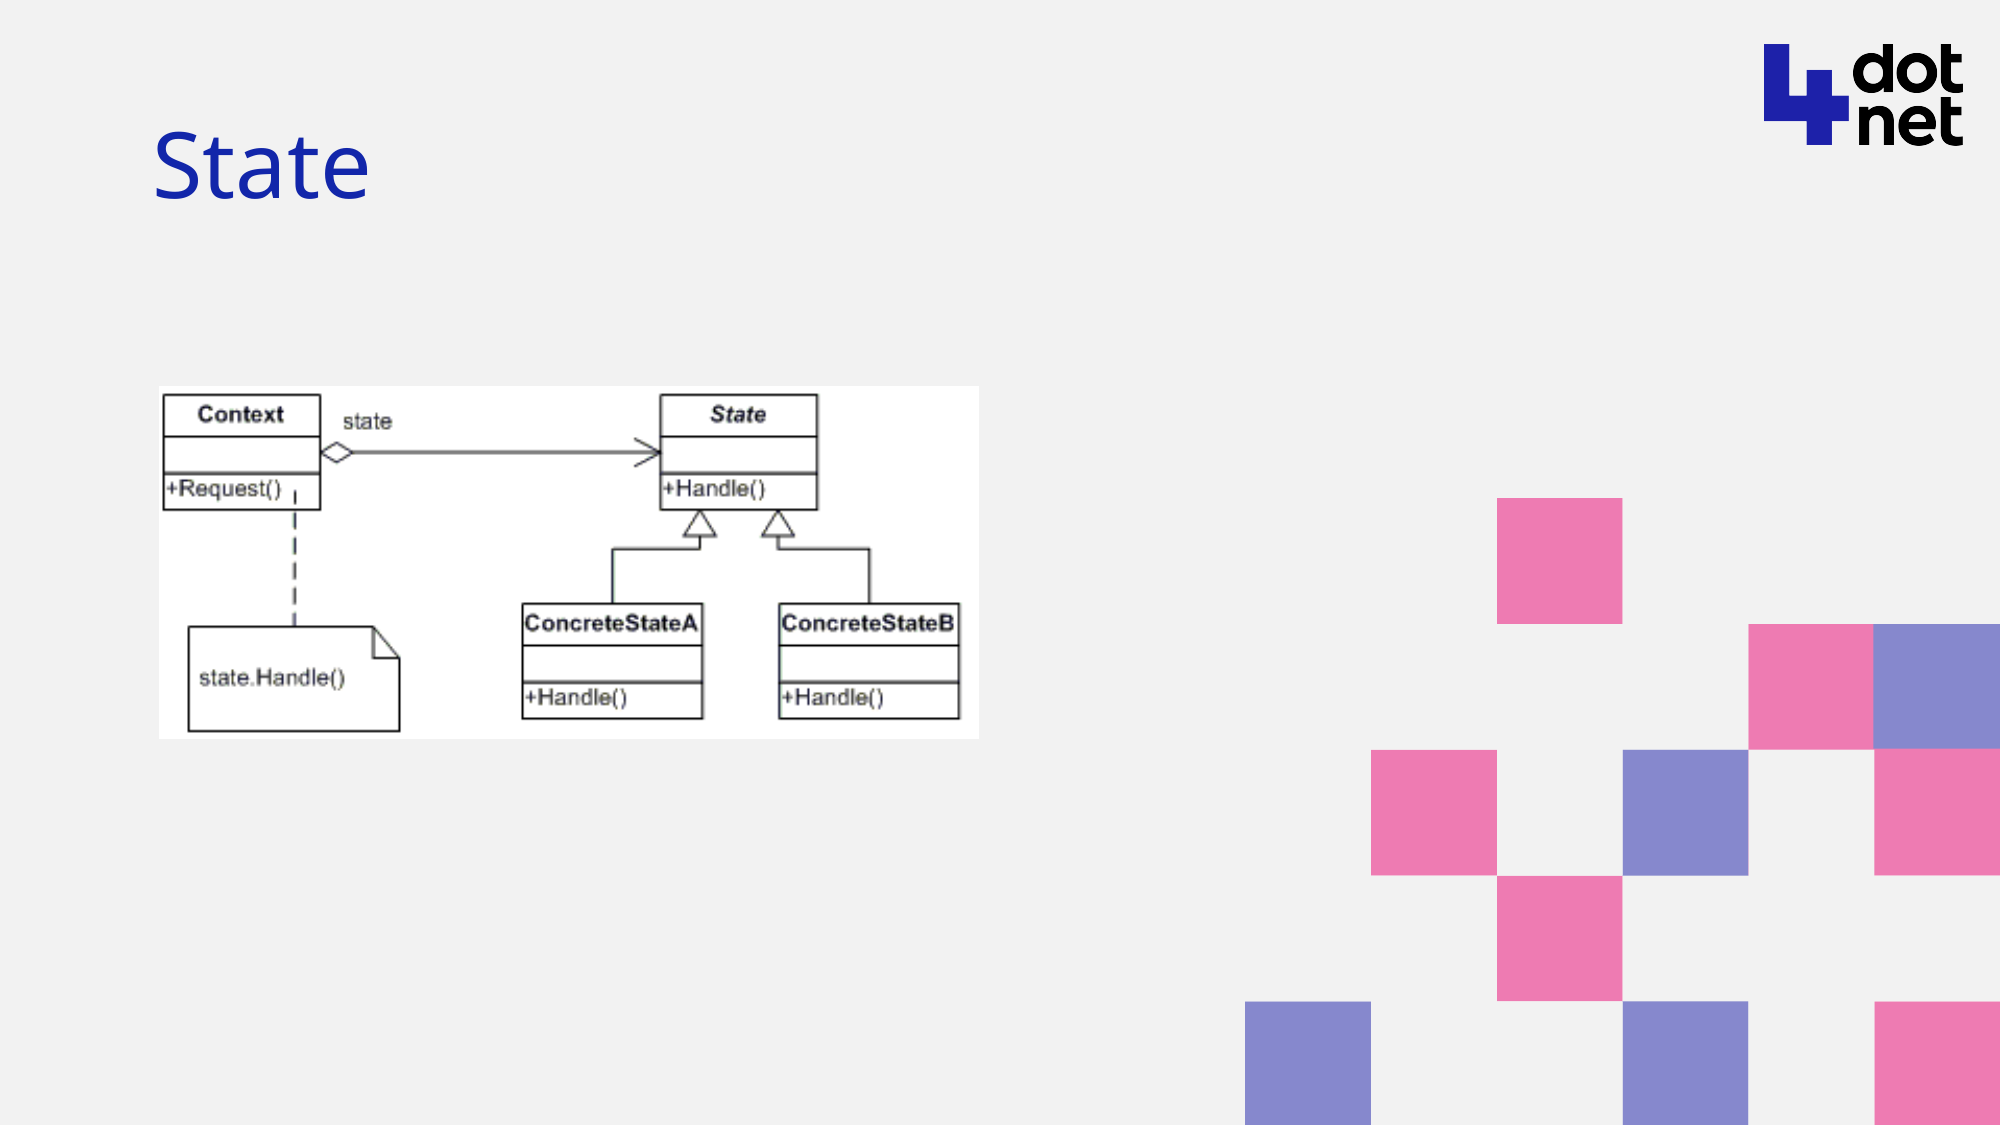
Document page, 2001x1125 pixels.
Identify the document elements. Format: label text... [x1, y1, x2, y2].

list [159, 386, 979, 739]
picture [1764, 44, 1963, 146]
title State [137, 59, 1863, 278]
